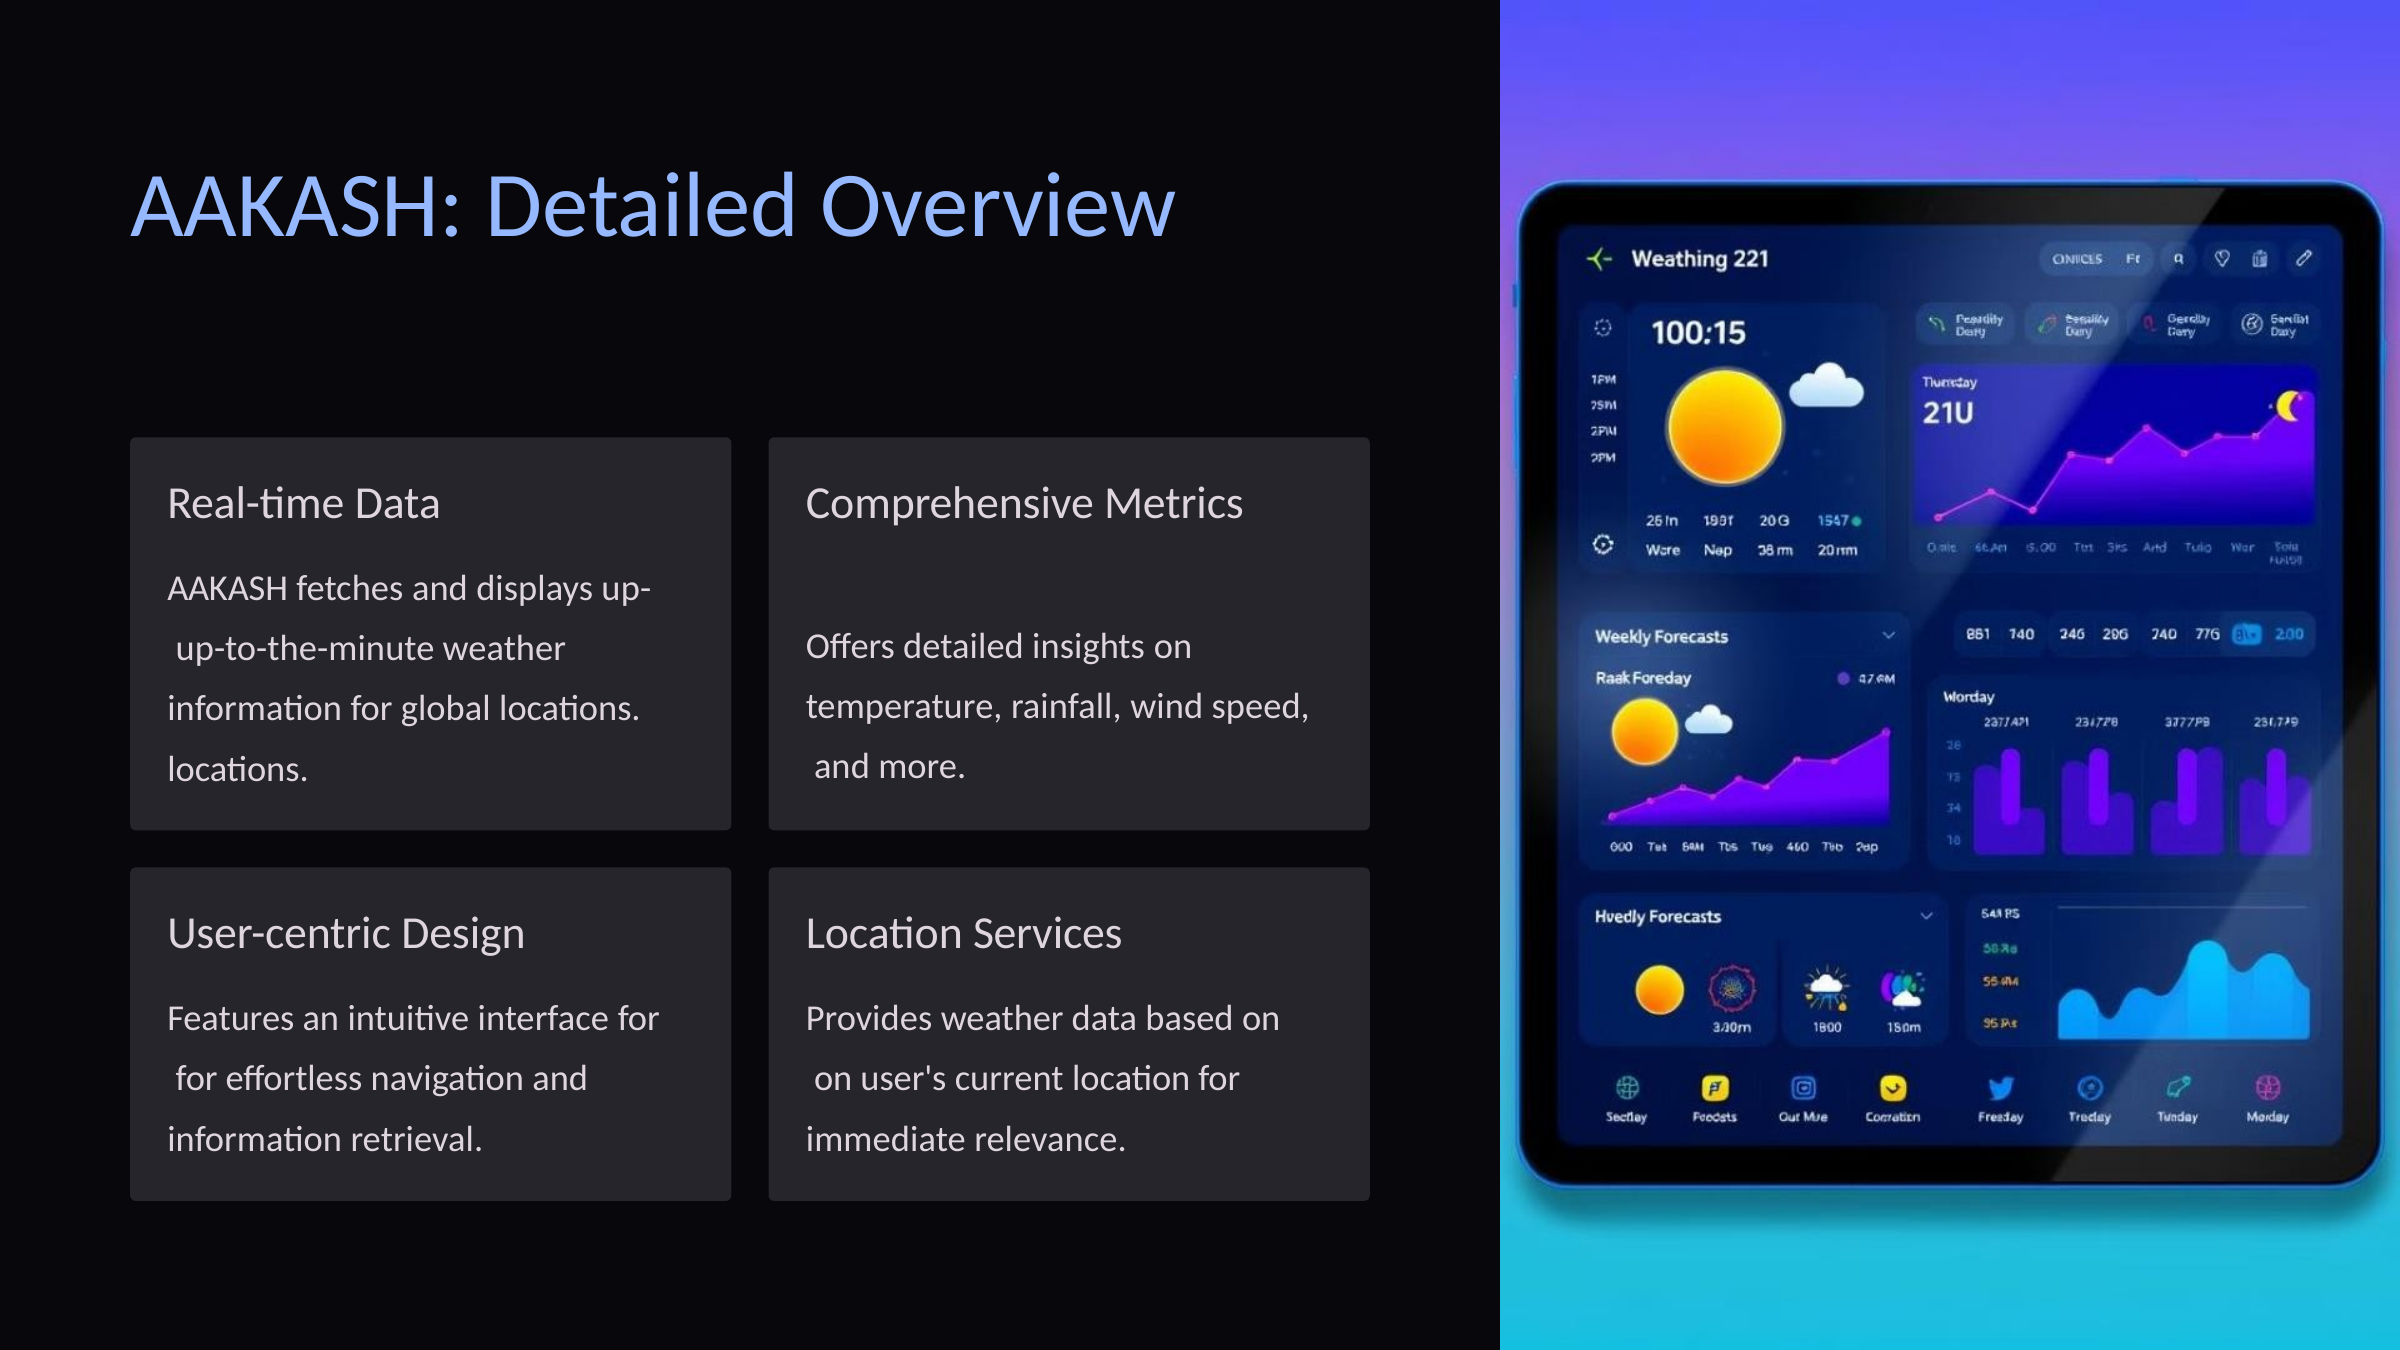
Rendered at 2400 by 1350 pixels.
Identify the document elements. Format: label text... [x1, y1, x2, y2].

text_box Real-time Data [165, 470, 447, 528]
text_box User-centric Design [165, 900, 533, 958]
text_box [768, 867, 1370, 1201]
text_box [130, 437, 732, 831]
text_box AAKASH fetches and displays up- up-to-the-minute weather information for global locations. locations. [165, 545, 657, 789]
text_box [768, 437, 1370, 831]
text_box [130, 867, 732, 1201]
text_box Location Services [803, 900, 1128, 958]
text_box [1499, 0, 2400, 1350]
title AAKASH: Detailed Overview [128, 141, 1183, 370]
text_box Features an intuitive interface for for effortless navigation and information retrieval. [165, 975, 668, 1159]
text_box Comprehensive Metrics [803, 470, 1250, 528]
text_box Provides weather data based on on user's current location for immediate relevance. [803, 975, 1286, 1159]
text_box Offers detailed insights on temperature, rainfall, wind speed, and more. [803, 603, 1316, 787]
